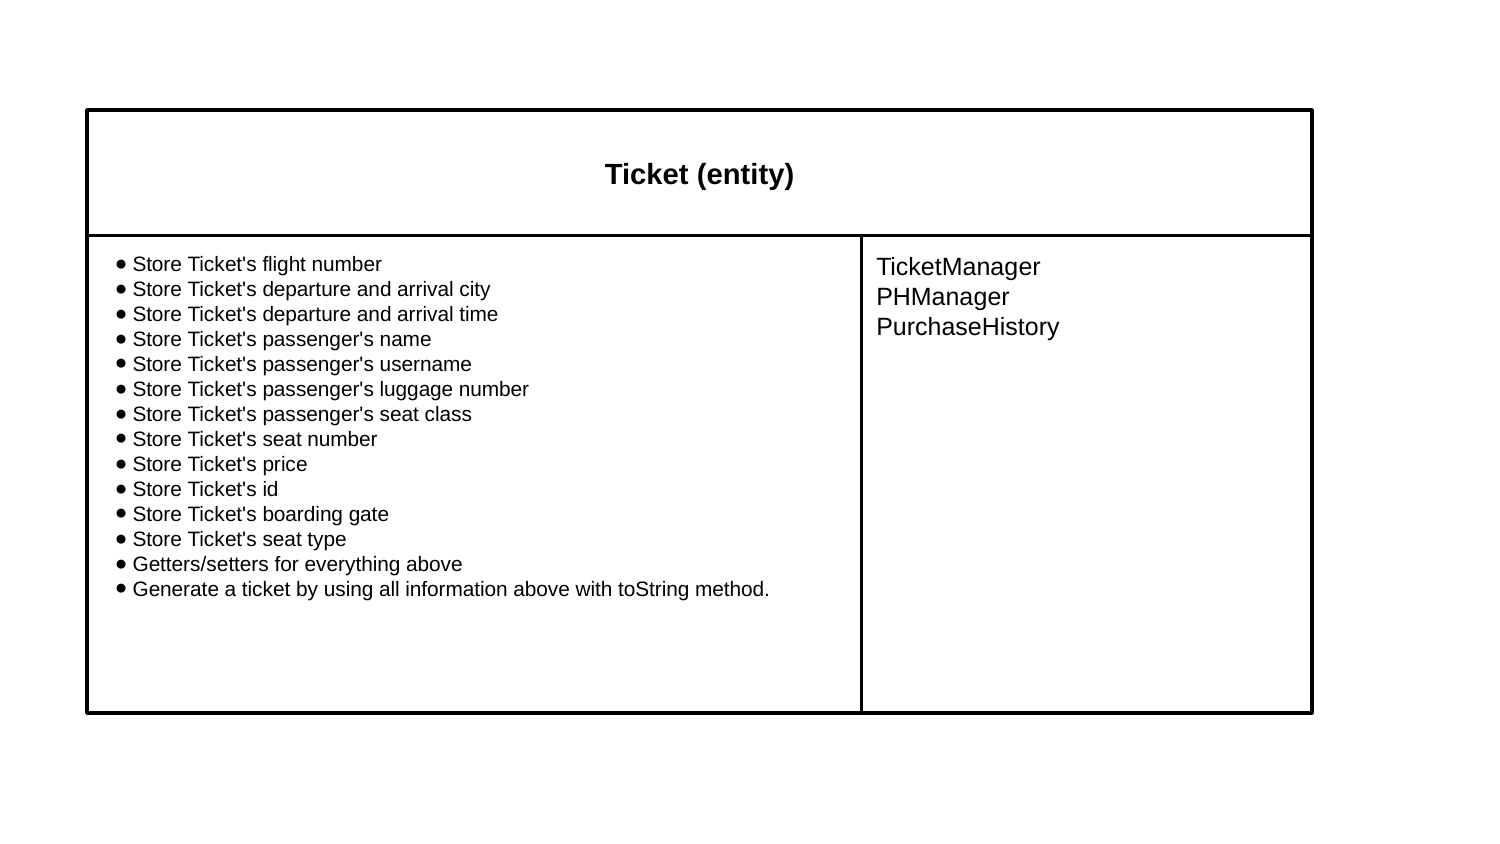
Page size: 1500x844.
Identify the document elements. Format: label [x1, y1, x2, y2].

text_box [87, 110, 1312, 714]
